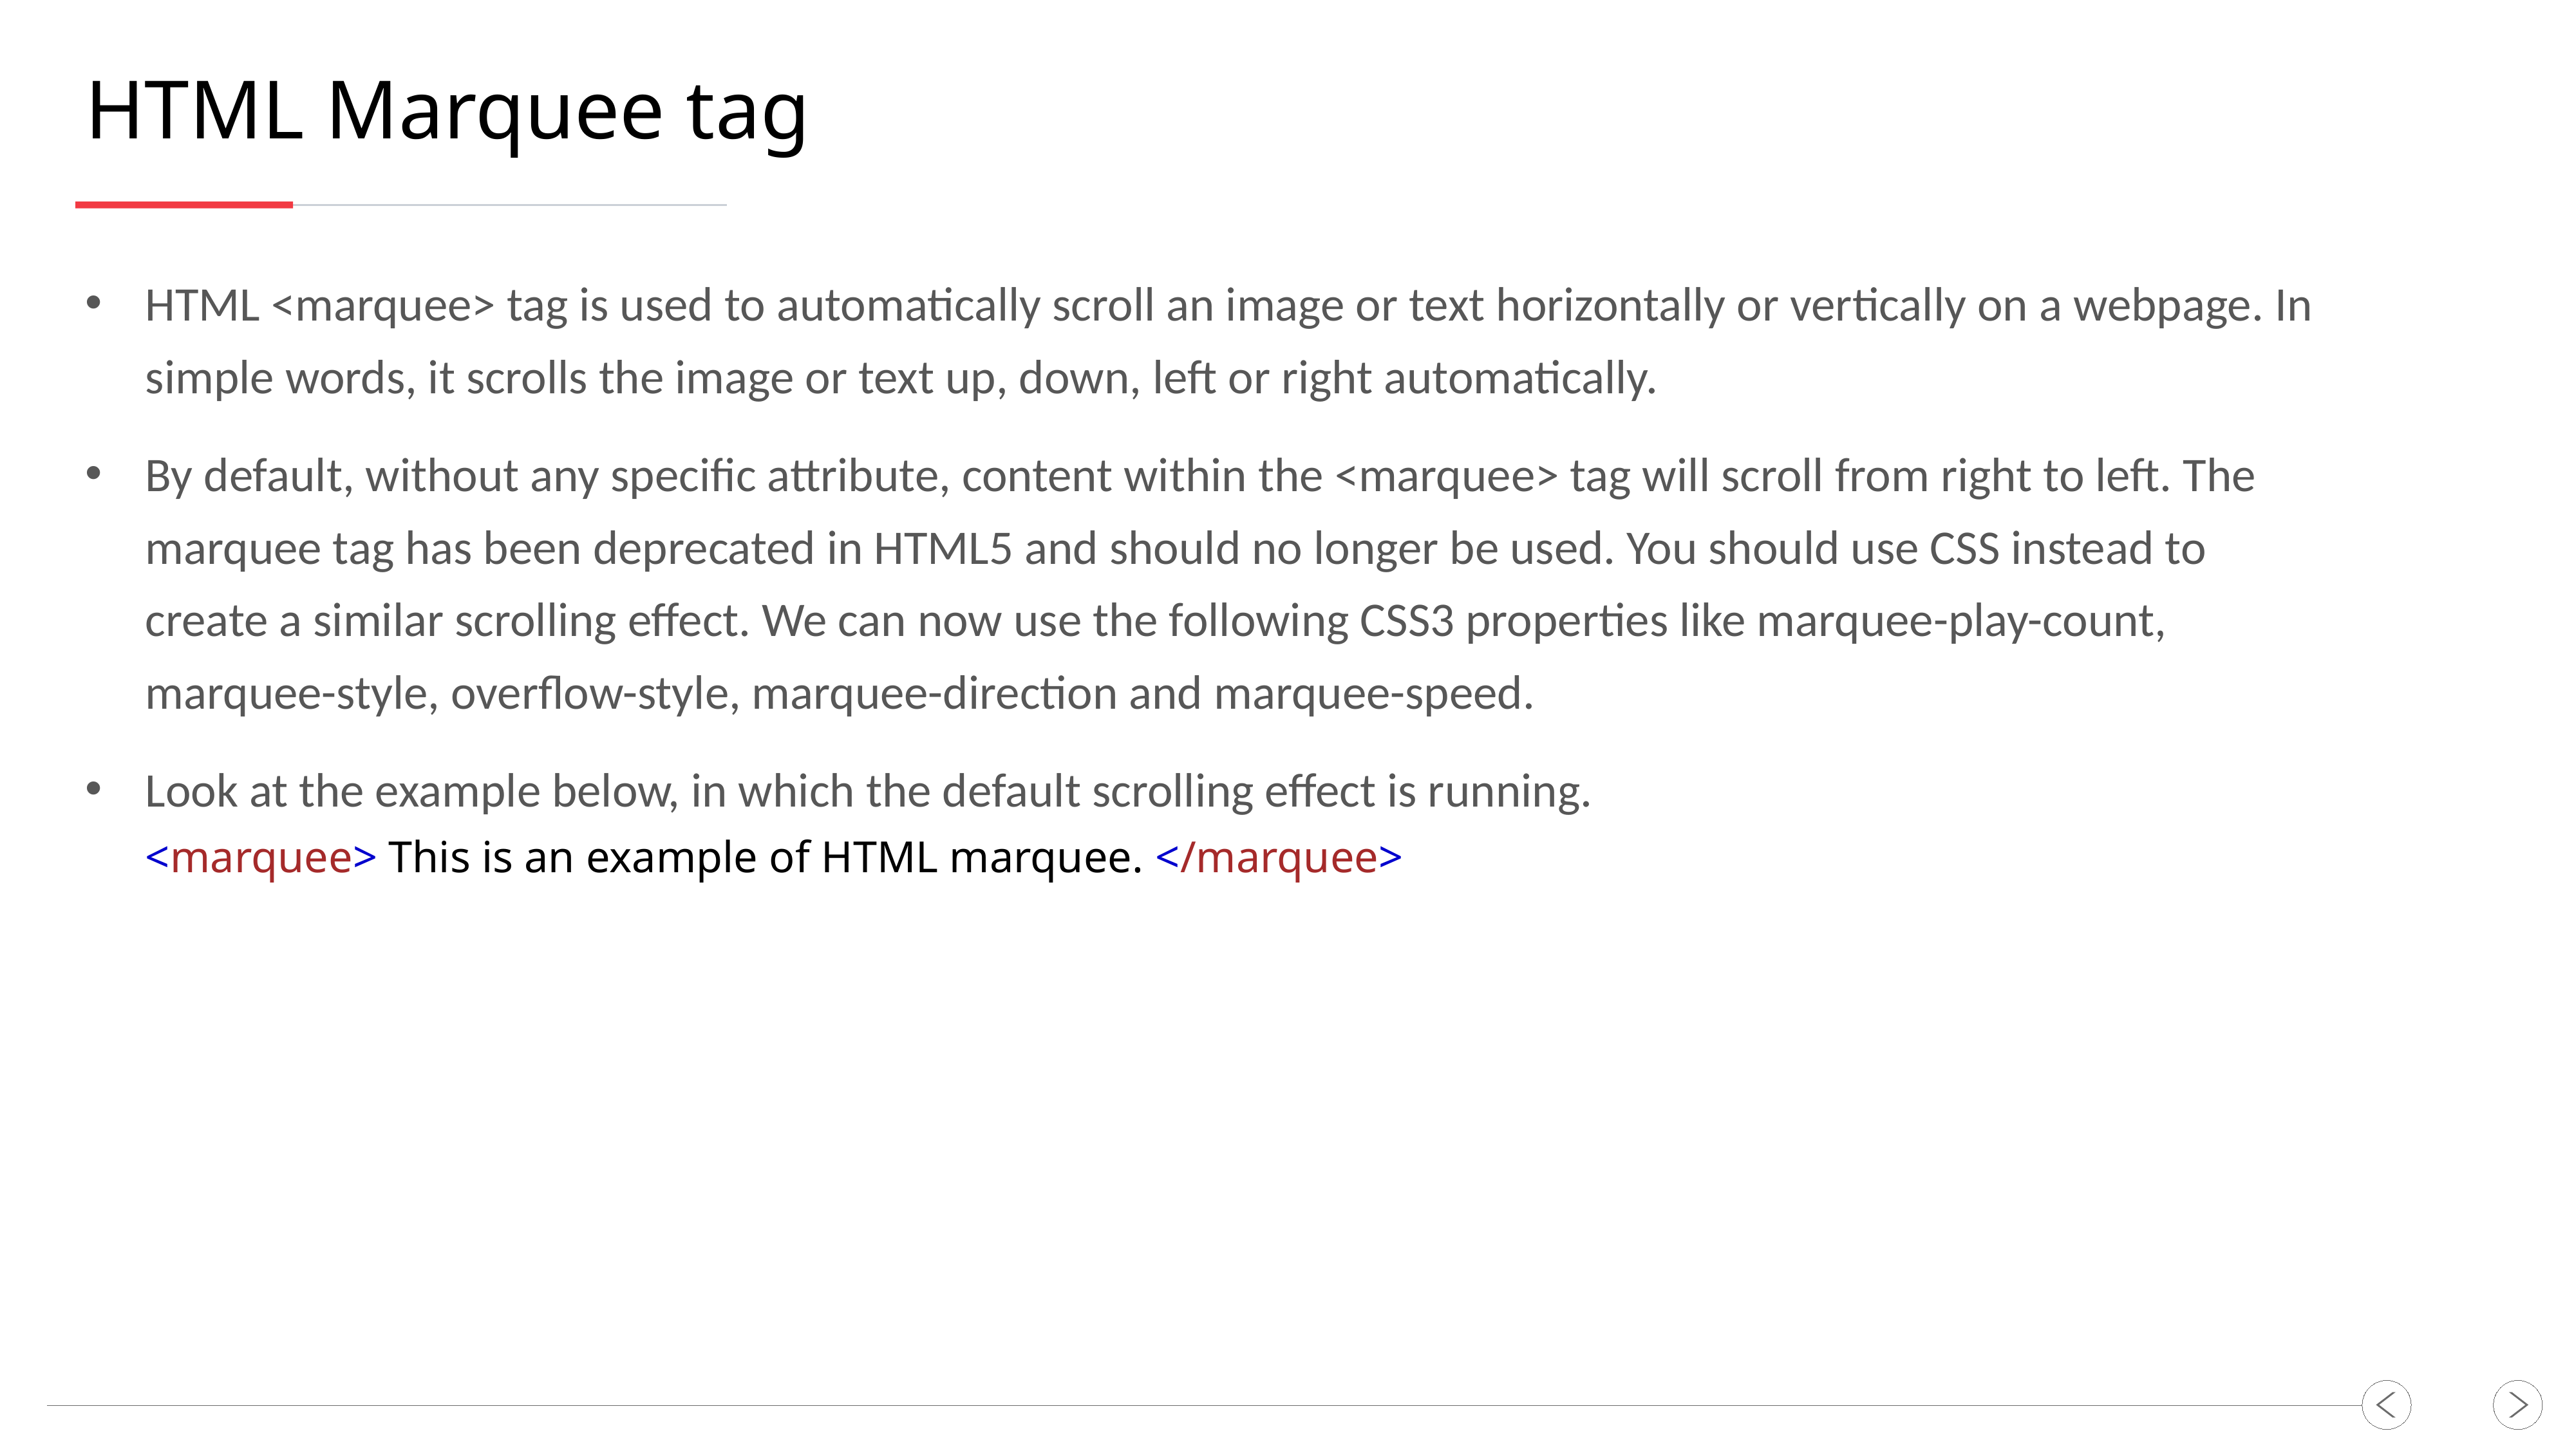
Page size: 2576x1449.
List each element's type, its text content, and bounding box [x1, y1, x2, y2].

list HTML <marquee> tag is used to automatically scroll an image or text horizontally or vertically on a webpage. In simple words, it scrolls the image or text up, down, left or right automatically. By default, without any specific attribute, content within the <marquee> tag will scroll from right to left. The marquee tag has been deprecated in HTML5 and should no longer be used. You should use CSS instead to create a similar scrolling effect. We can now use the following CSS3 properties like marquee-play-count, marquee-style, overflow-style, marquee-direction and marquee-speed. Look at the example below, in which the default scrolling effect is running. <marquee> This is an example of HTML marquee. </marquee> [75, 253, 2329, 1304]
list HTML Marquee tag [75, 56, 2496, 157]
